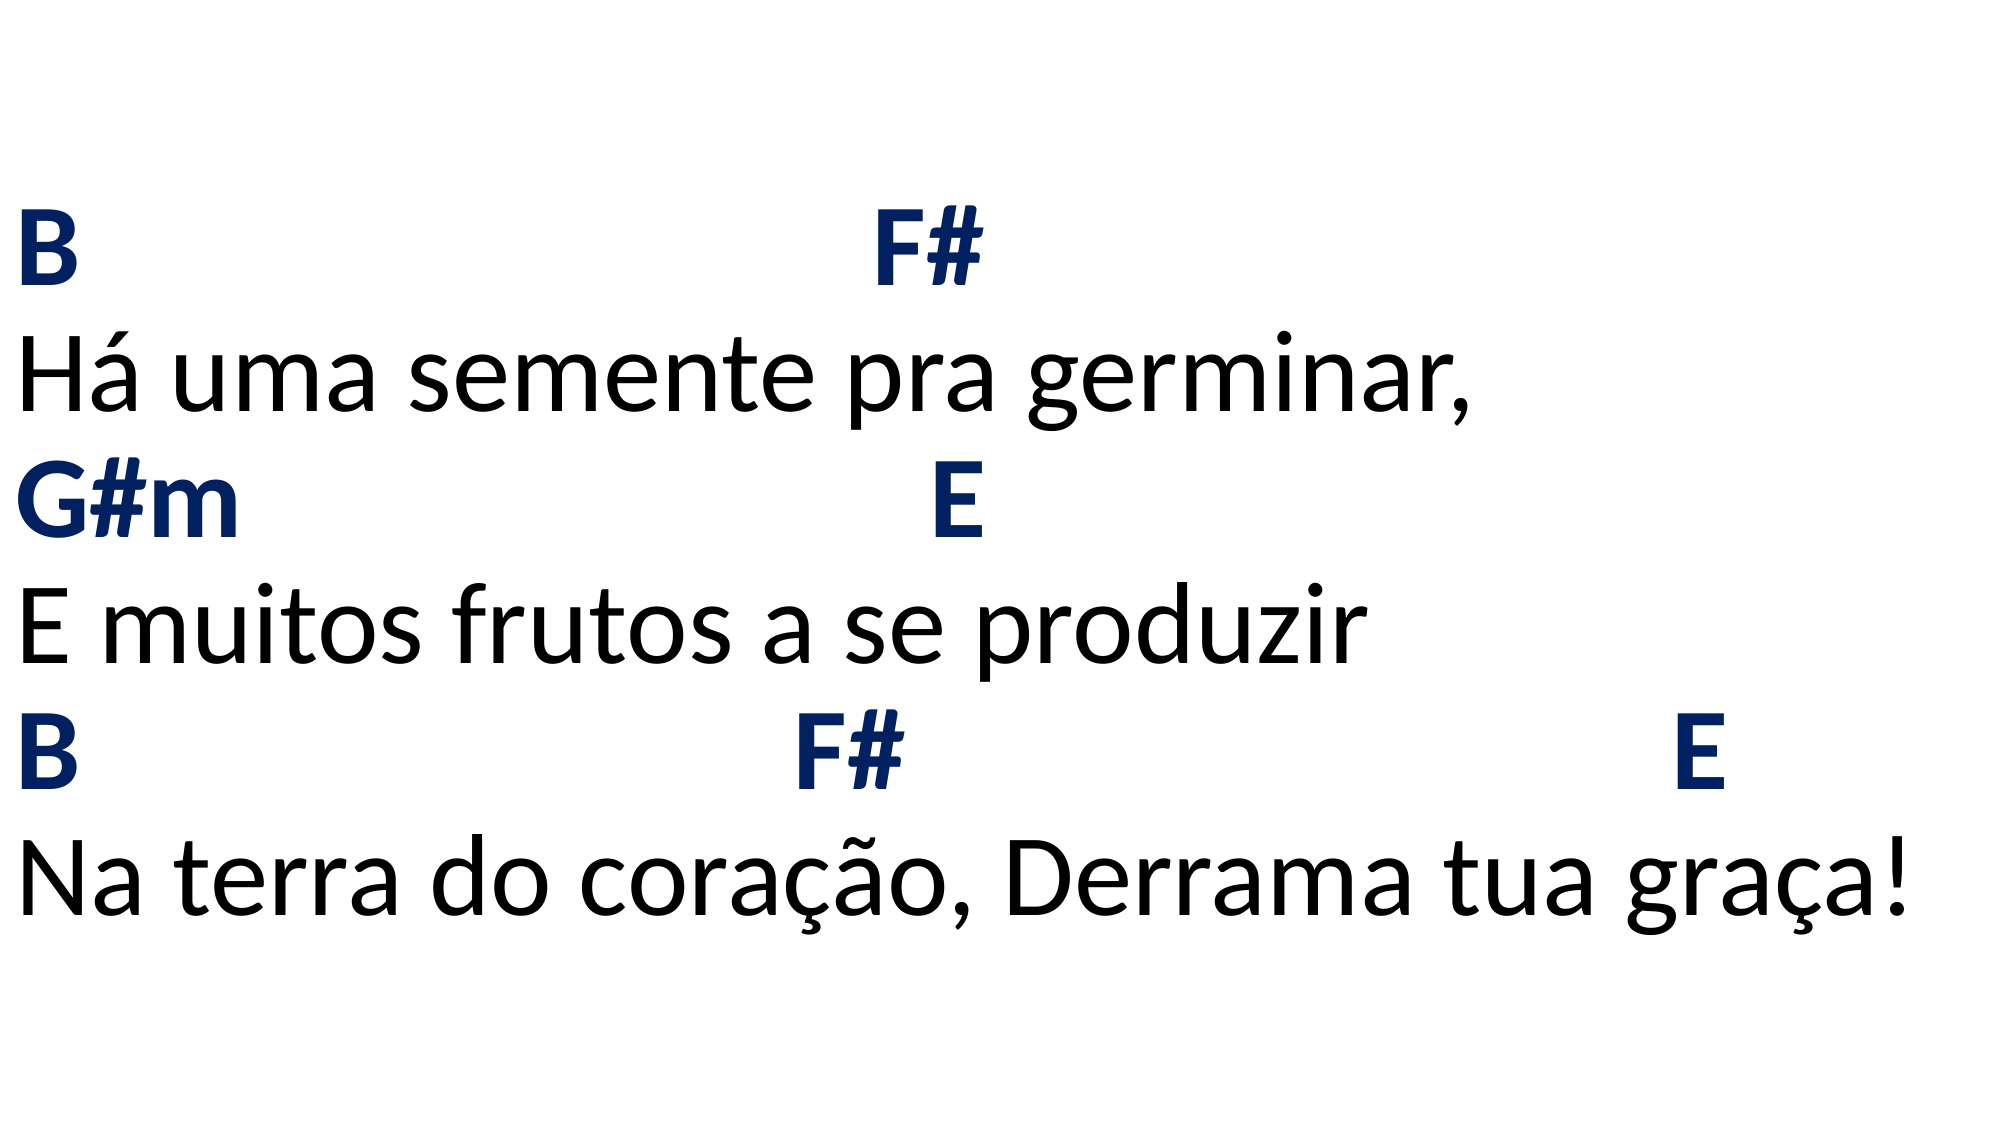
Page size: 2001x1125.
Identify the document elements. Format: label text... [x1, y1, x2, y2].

title B F# Há uma semente pra germinar, G#m E E muitos frutos a se produzir B F# E Na terra do coração, Derrama tua graça! [0, 0, 2000, 1125]
